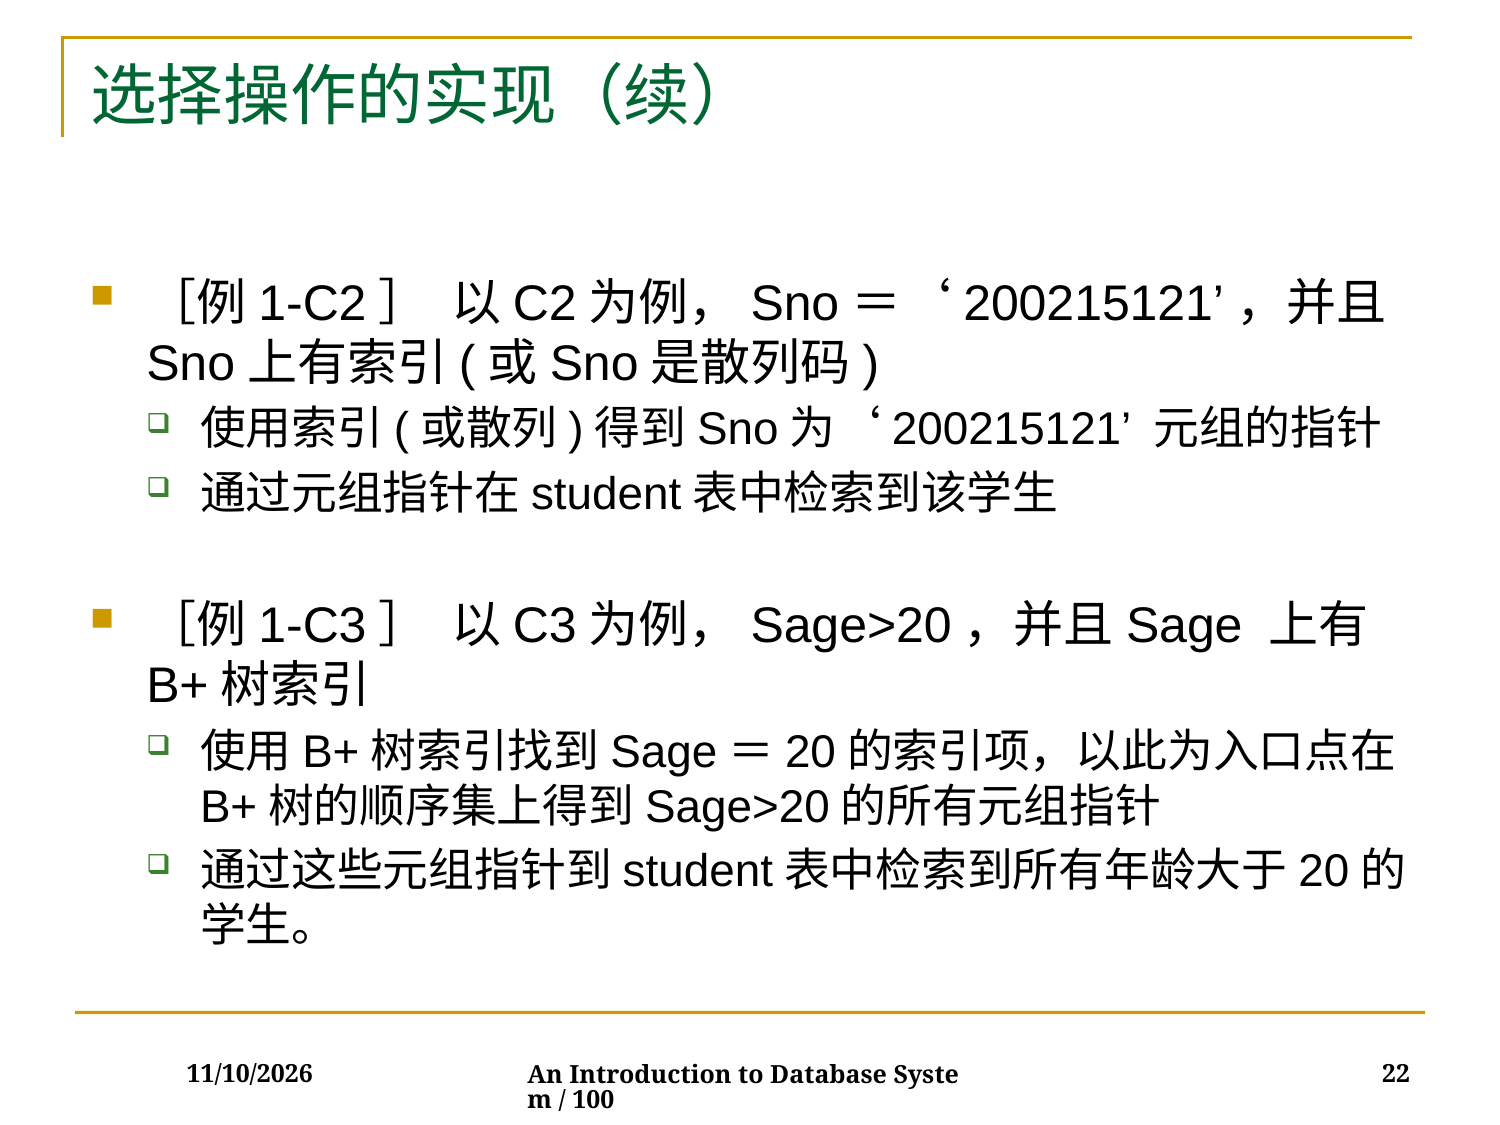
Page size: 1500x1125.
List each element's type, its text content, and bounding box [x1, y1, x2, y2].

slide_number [75, 1024, 425, 1100]
title 选择操作的实现（续） [75, 45, 1425, 233]
list ［例1-C2］ 以C2为例，Sno＝‘200215121’，并且Sno上有索引(或Sno是散列码) 使用索引(或散列)得到Sno为‘200215121’ 元组的指针 通过元组指针在student表中检索到该学生 ［例1-C3］ 以C3为例，Sage>20，并且Sage 上有B+树索引 使用B+树索引找到Sage＝20的索引项，以此为入口点在B+树的顺序集上得到Sage>20的所有元组指针 通过这些元组指针到student表中检索到所有年龄大于20的学生。 [75, 262, 1425, 1006]
slide_number 22 [1074, 1024, 1425, 1100]
footer An Introduction to Database System / 100 [512, 1025, 988, 1100]
